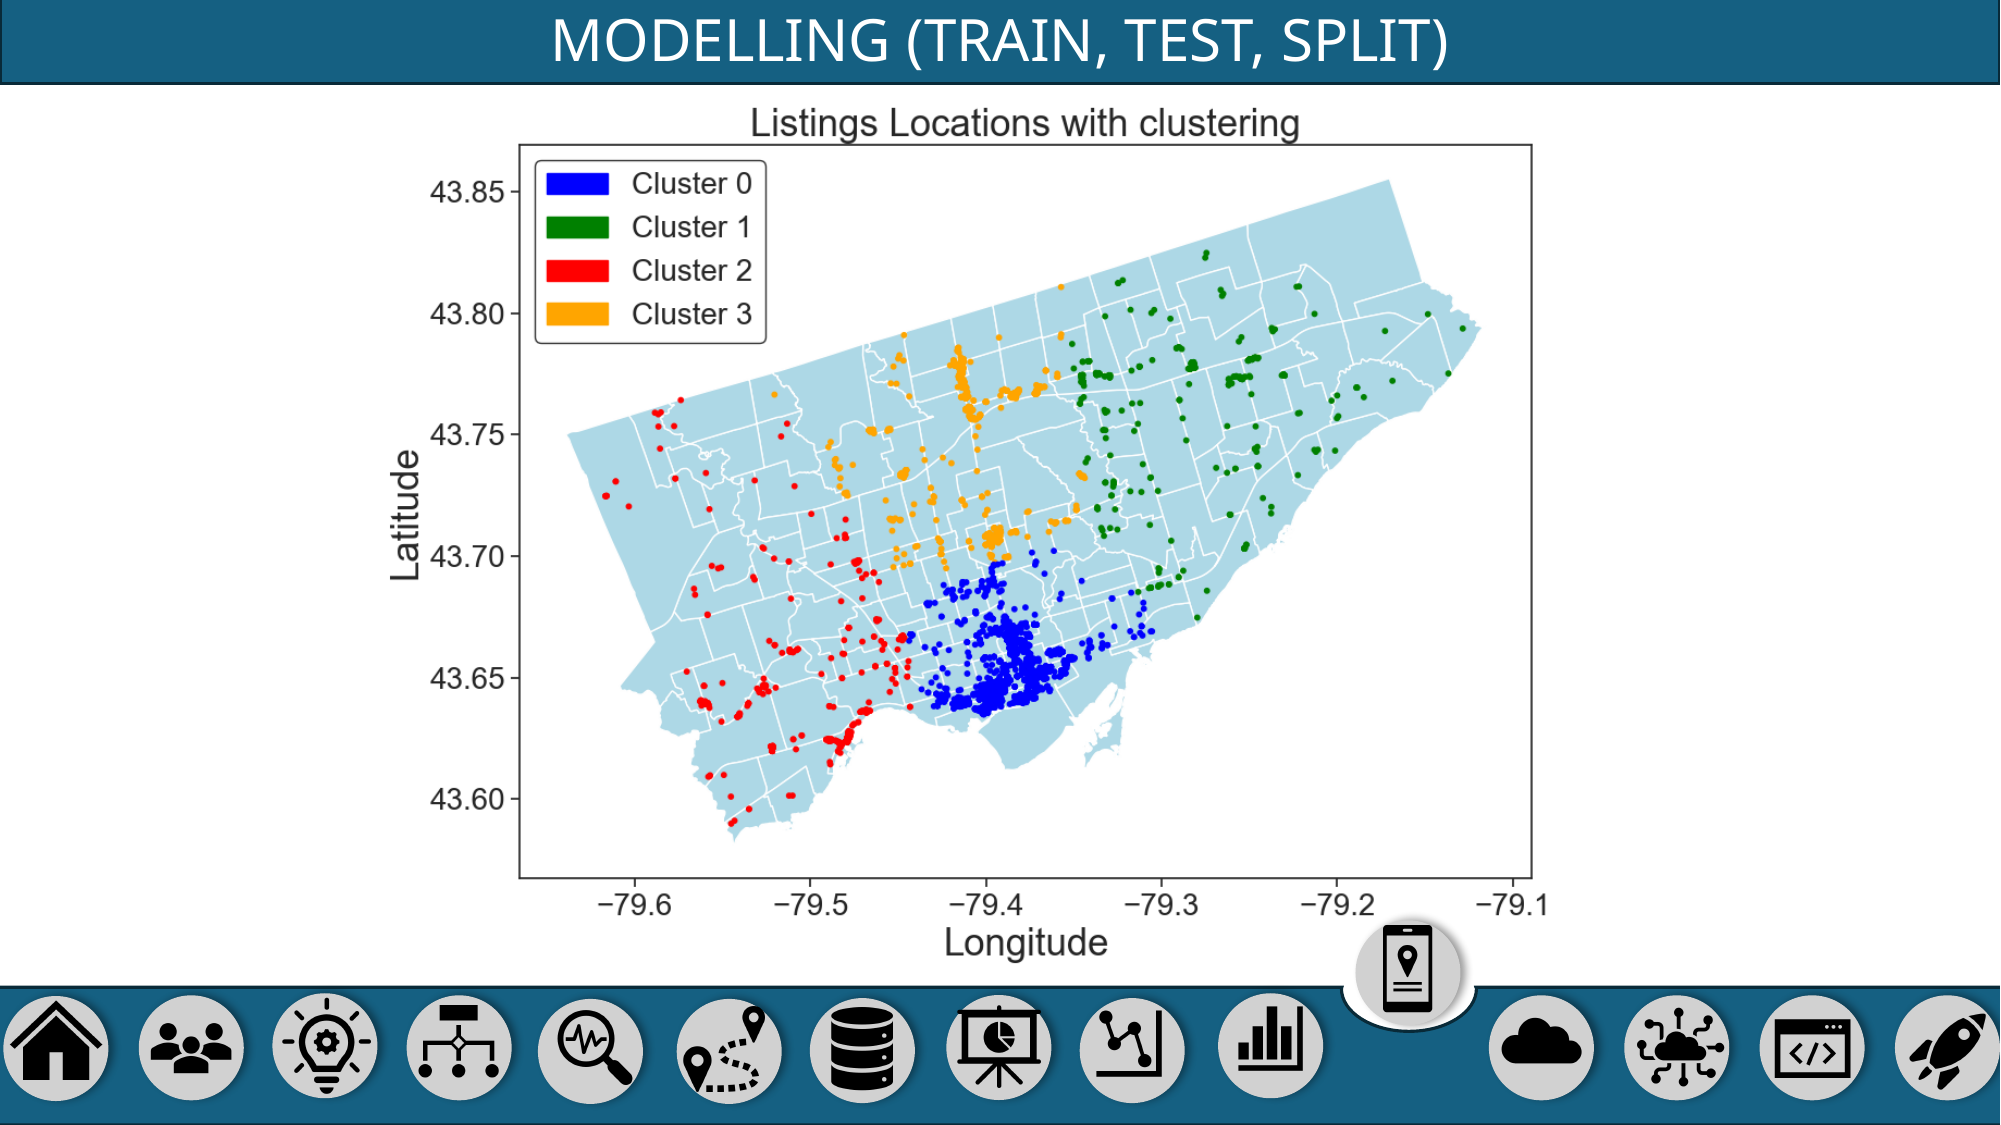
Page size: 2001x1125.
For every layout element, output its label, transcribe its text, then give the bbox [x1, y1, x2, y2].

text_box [138, 994, 245, 1101]
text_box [945, 992, 1052, 1101]
text_box [1453, 974, 1463, 1003]
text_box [670, 998, 783, 1105]
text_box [537, 998, 644, 1105]
text_box MODELLING (TRAIN, TEST, SPLIT) [0, 0, 2000, 85]
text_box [1759, 994, 1866, 1101]
picture [376, 96, 1561, 1015]
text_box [1488, 994, 1595, 1101]
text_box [271, 992, 381, 1101]
text_box [1353, 974, 1361, 1000]
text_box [809, 995, 916, 1104]
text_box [1623, 994, 1730, 1101]
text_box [404, 986, 513, 1101]
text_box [1894, 994, 2000, 1101]
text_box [1079, 997, 1186, 1104]
text_box [1374, 1015, 1442, 1027]
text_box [2, 986, 109, 1102]
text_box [1217, 992, 1324, 1099]
text_box [0, 985, 2000, 1125]
